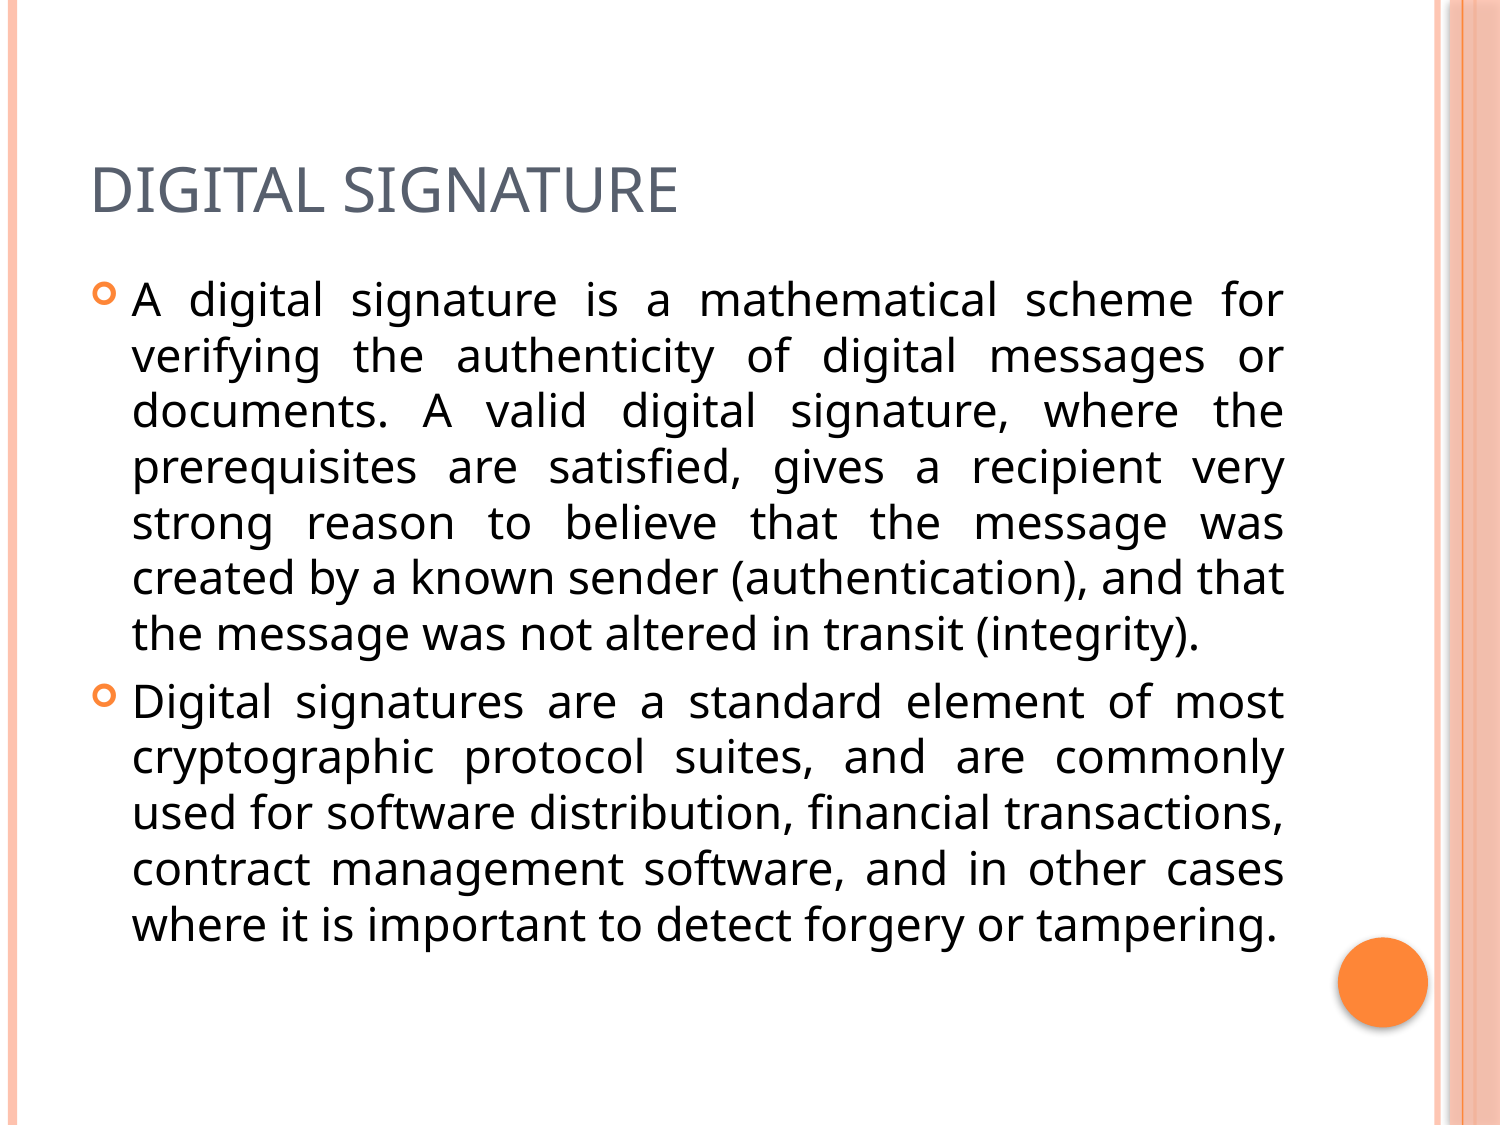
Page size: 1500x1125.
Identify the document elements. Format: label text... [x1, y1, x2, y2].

list A digital signature is a mathematical scheme for verifying the authenticity of digital messages or documents. A valid digital signature, where the prerequisites are satisfied, gives a recipient very strong reason to believe that the message was created by a known sender (authentication), and that the message was not altered in transit (integrity). Digital signatures are a standard element of most cryptographic protocol suites, and are commonly used for software distribution, financial transactions, contract management software, and in other cases where it is important to detect forgery or tampering. [75, 262, 1300, 1062]
title Digital Signature [75, 45, 1300, 233]
